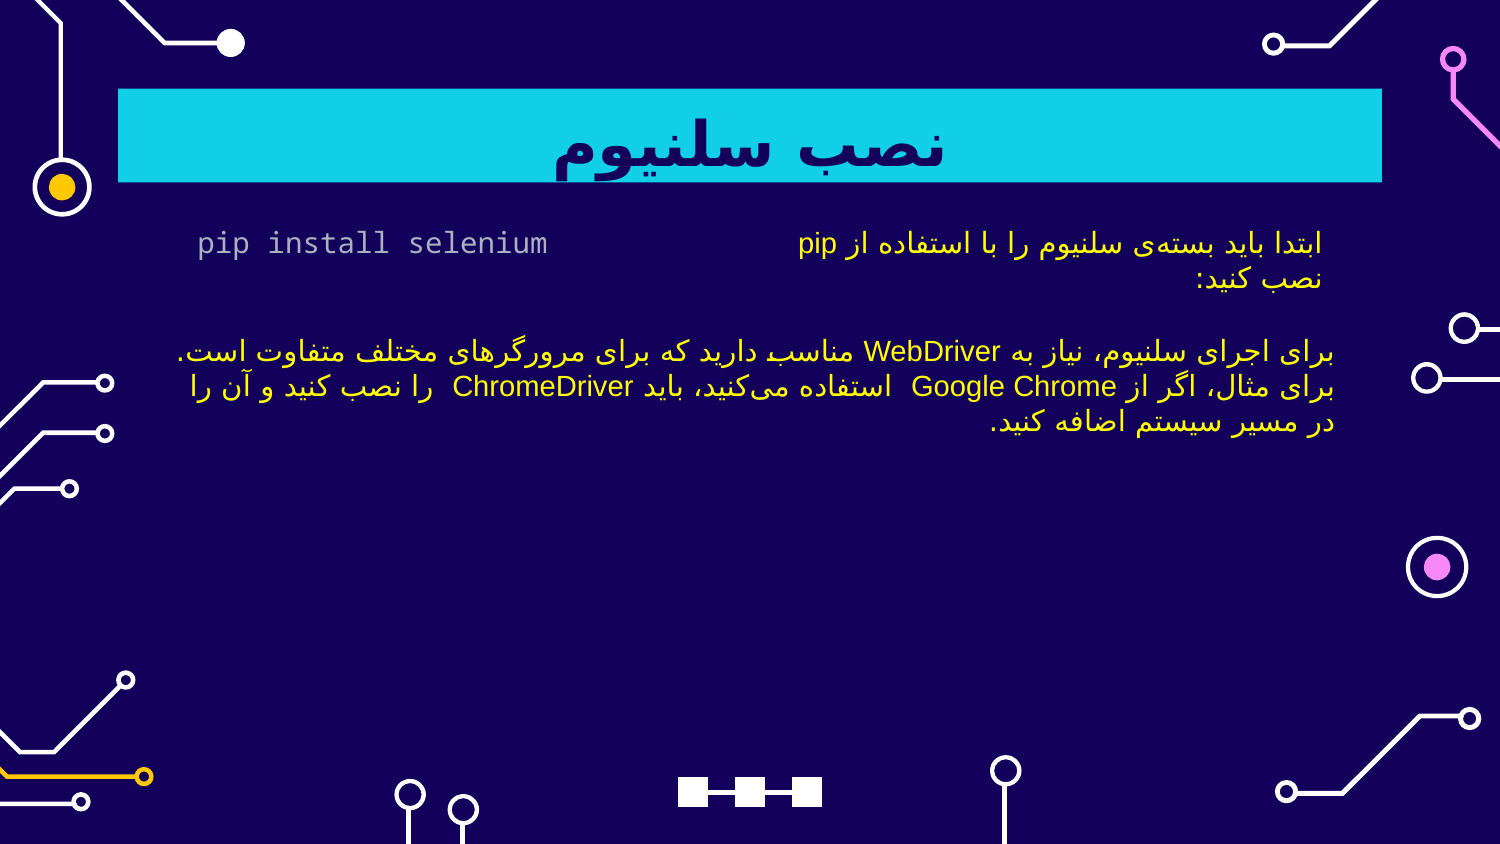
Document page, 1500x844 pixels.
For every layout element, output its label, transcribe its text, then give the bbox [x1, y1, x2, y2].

text_box pip install selenium [182, 217, 1013, 267]
title نصب سلنیوم [118, 88, 1382, 183]
text_box ابتدا باید بسته‌ی سلنیوم را با استفاده از pip نصب کنید: [765, 217, 1338, 302]
text_box برای اجرای سلنیوم، نیاز به WebDriver مناسب دارید که برای مرورگرهای مختلف متفاوت است. برای مثال، اگر از Google Chrome استفاده می‌کنید، باید ChromeDriver را نصب کنید و آن را در مسیر سیستم اضافه کنید. [144, 324, 1350, 445]
